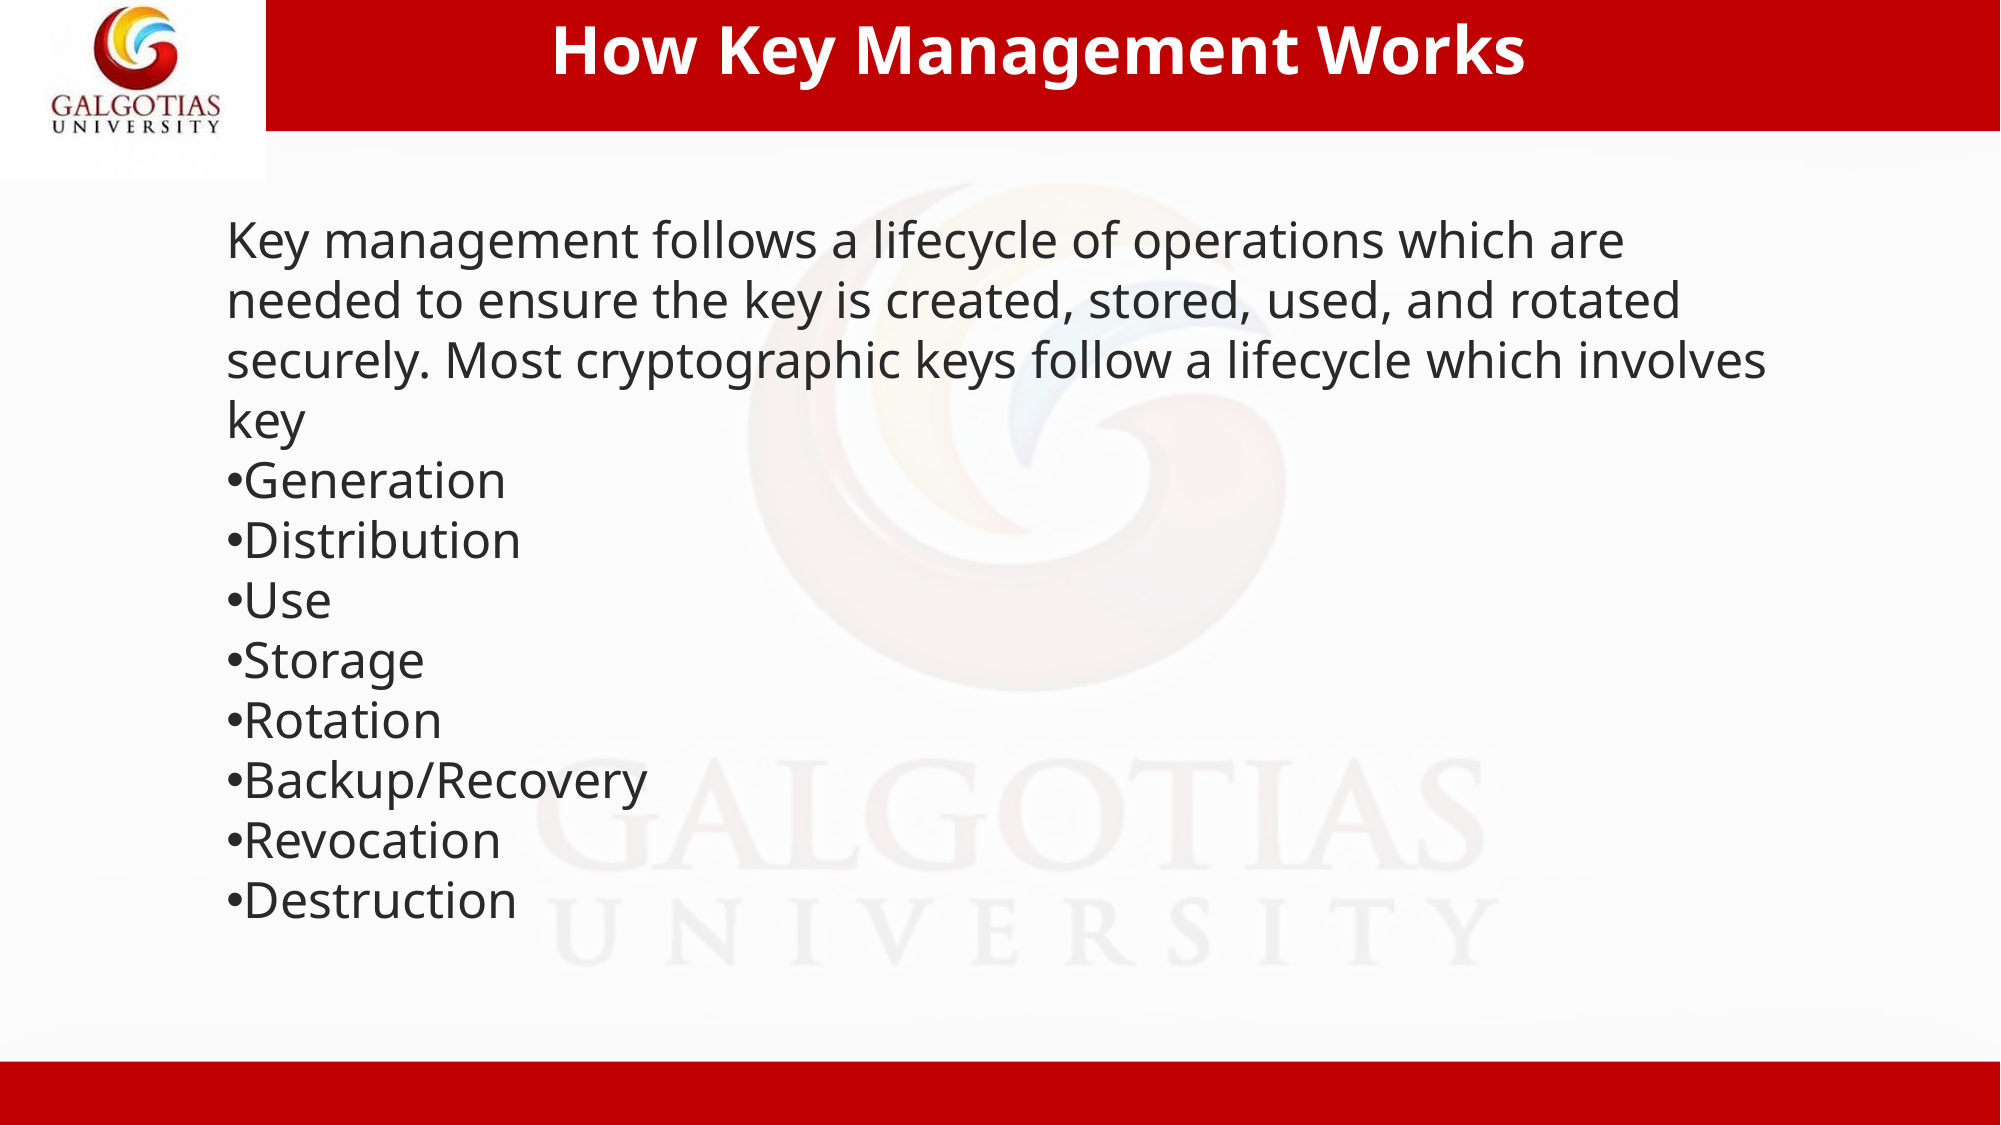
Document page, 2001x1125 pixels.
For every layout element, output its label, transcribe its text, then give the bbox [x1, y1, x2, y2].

picture [0, 0, 266, 181]
text_box Key management follows a lifecycle of operations which are needed to ensure the key is created, stored, used, and rotated securely. Most cryptographic keys follow a lifecycle which involves key Generation Distribution Use Storage Rotation Backup/Recovery Revocation Destruction [226, 146, 1814, 840]
text_box How Key Management Works [266, 0, 2000, 132]
text_box [0, 1061, 2000, 1125]
